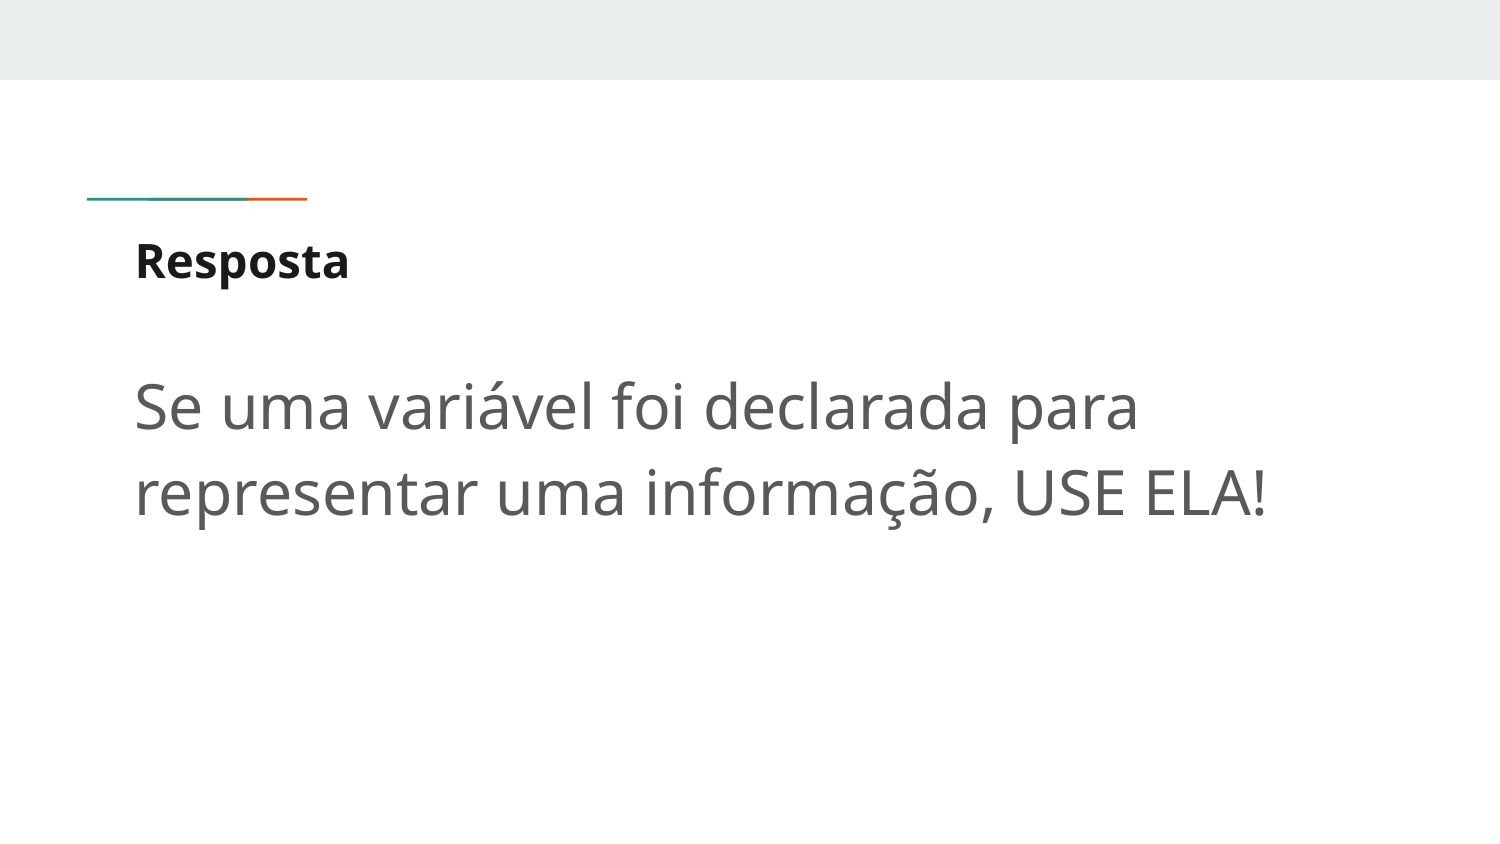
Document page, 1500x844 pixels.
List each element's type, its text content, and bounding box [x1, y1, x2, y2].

title Resposta [119, 216, 1381, 305]
list Se uma variável foi declarada para representar uma informação, USE ELA! [119, 341, 1381, 712]
